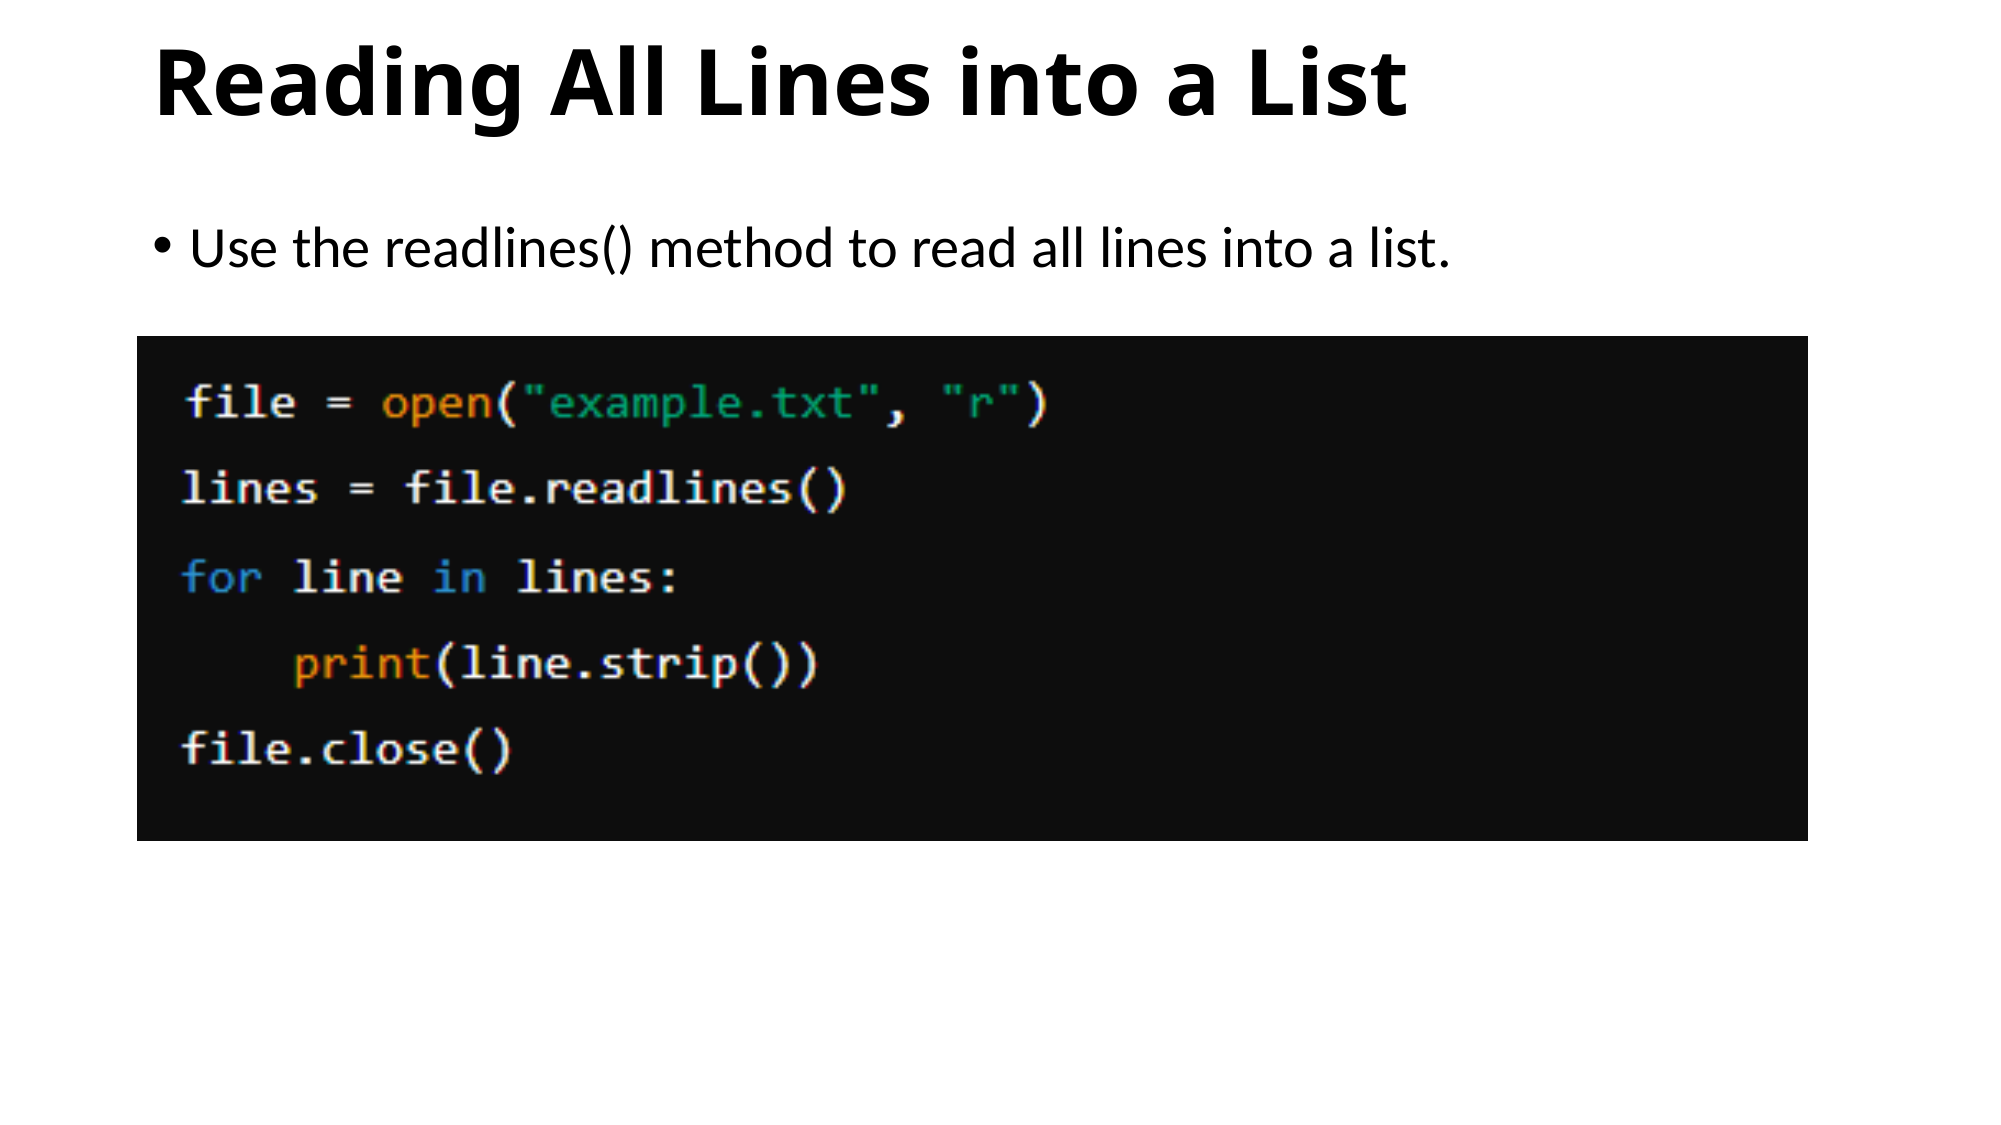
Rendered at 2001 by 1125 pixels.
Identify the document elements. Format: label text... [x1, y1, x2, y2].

title Reading All Lines into a List [137, 25, 1863, 147]
list Use the readlines() method to read all lines into a list. [137, 209, 1863, 1014]
picture [137, 336, 1808, 841]
